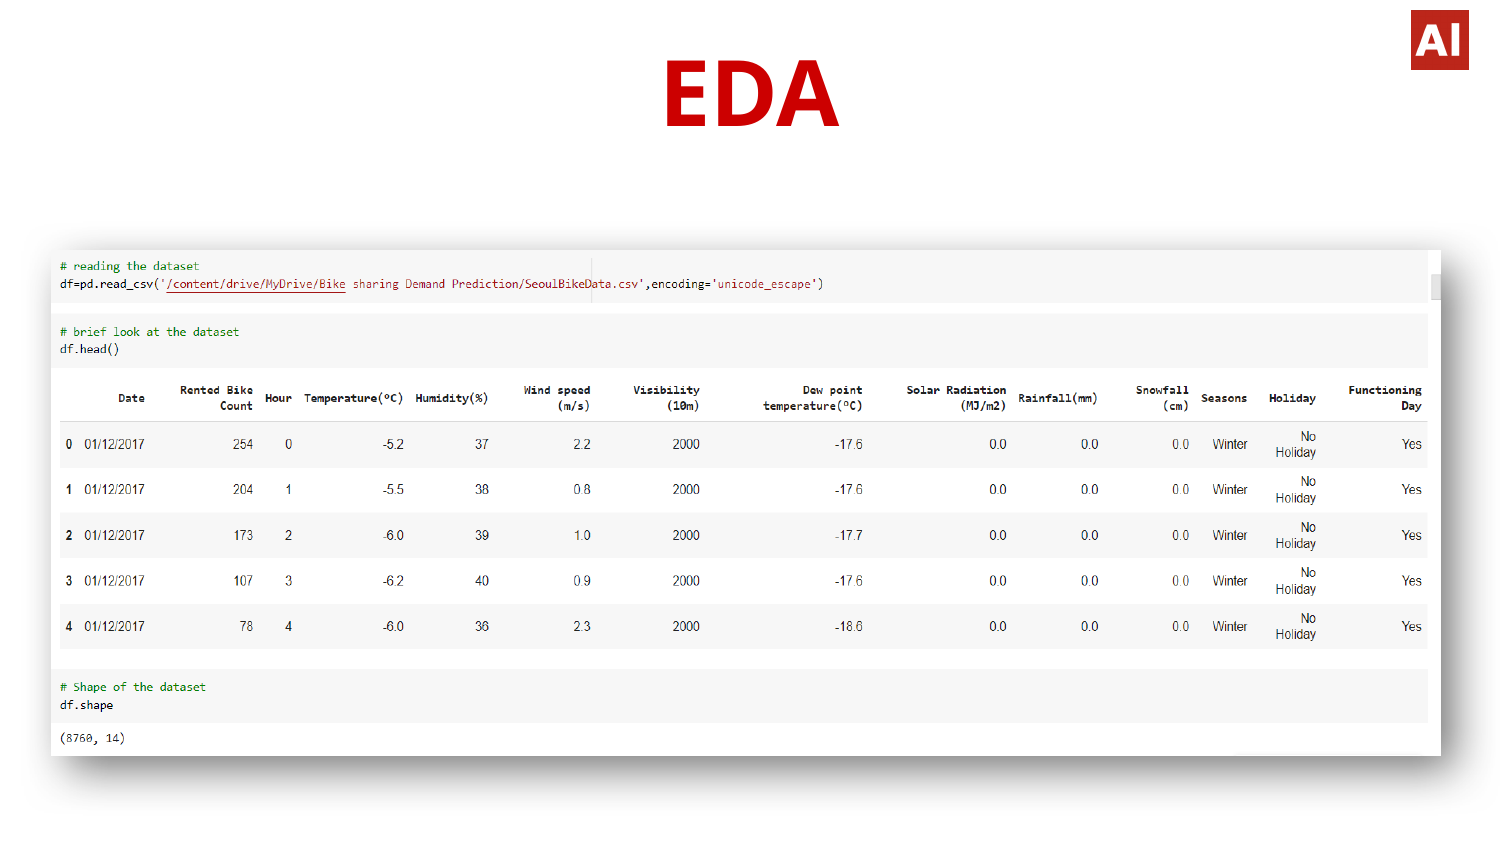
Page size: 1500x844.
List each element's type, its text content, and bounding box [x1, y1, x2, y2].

picture [1449, 10, 1469, 70]
picture [50, 250, 1441, 756]
title EDA [51, 0, 1449, 161]
